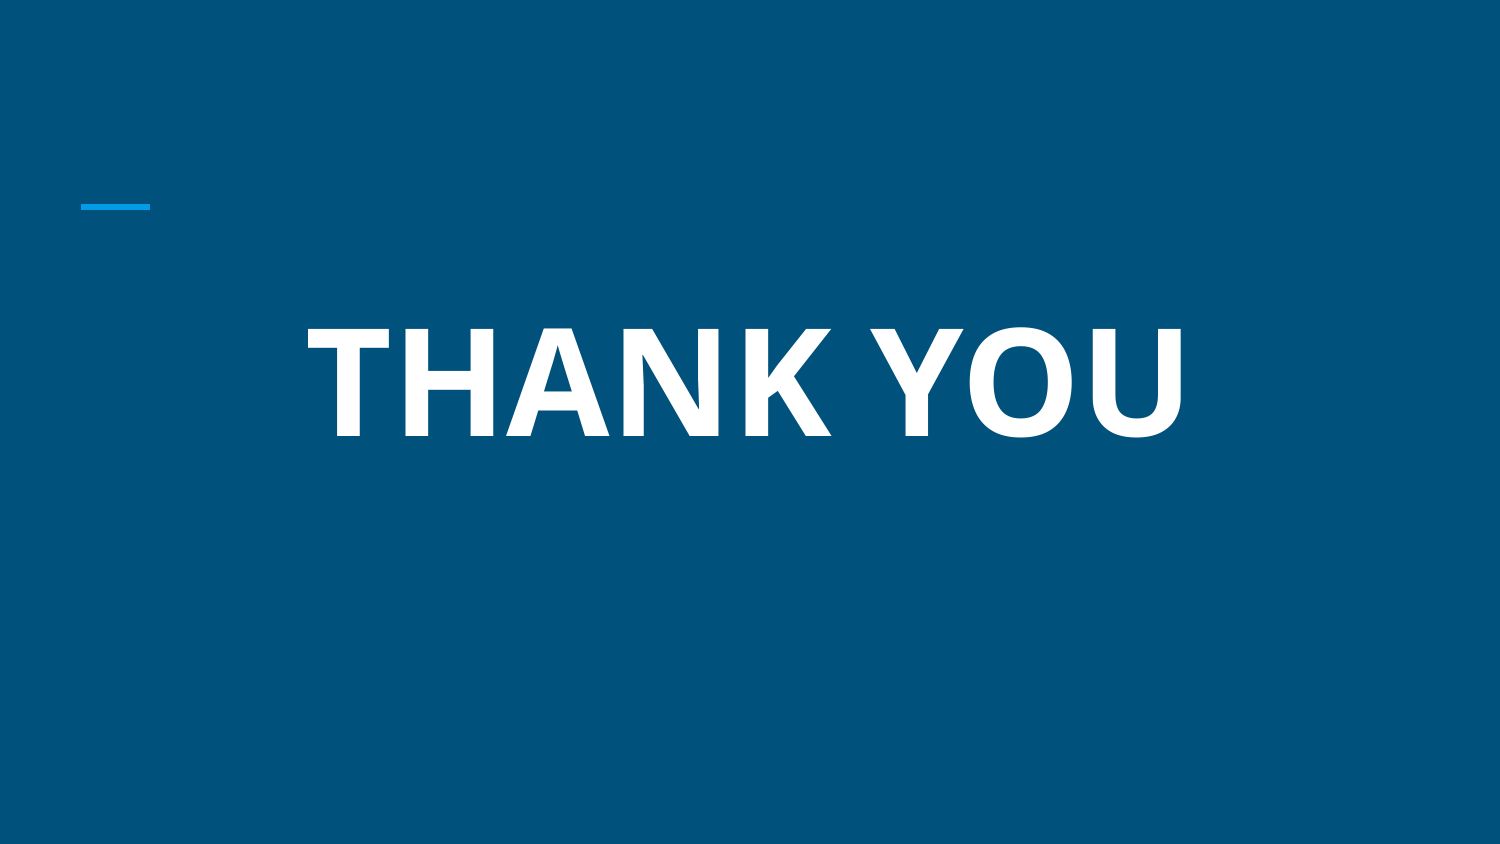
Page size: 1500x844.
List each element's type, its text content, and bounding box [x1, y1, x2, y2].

list THANK YOU [63, 244, 1437, 750]
